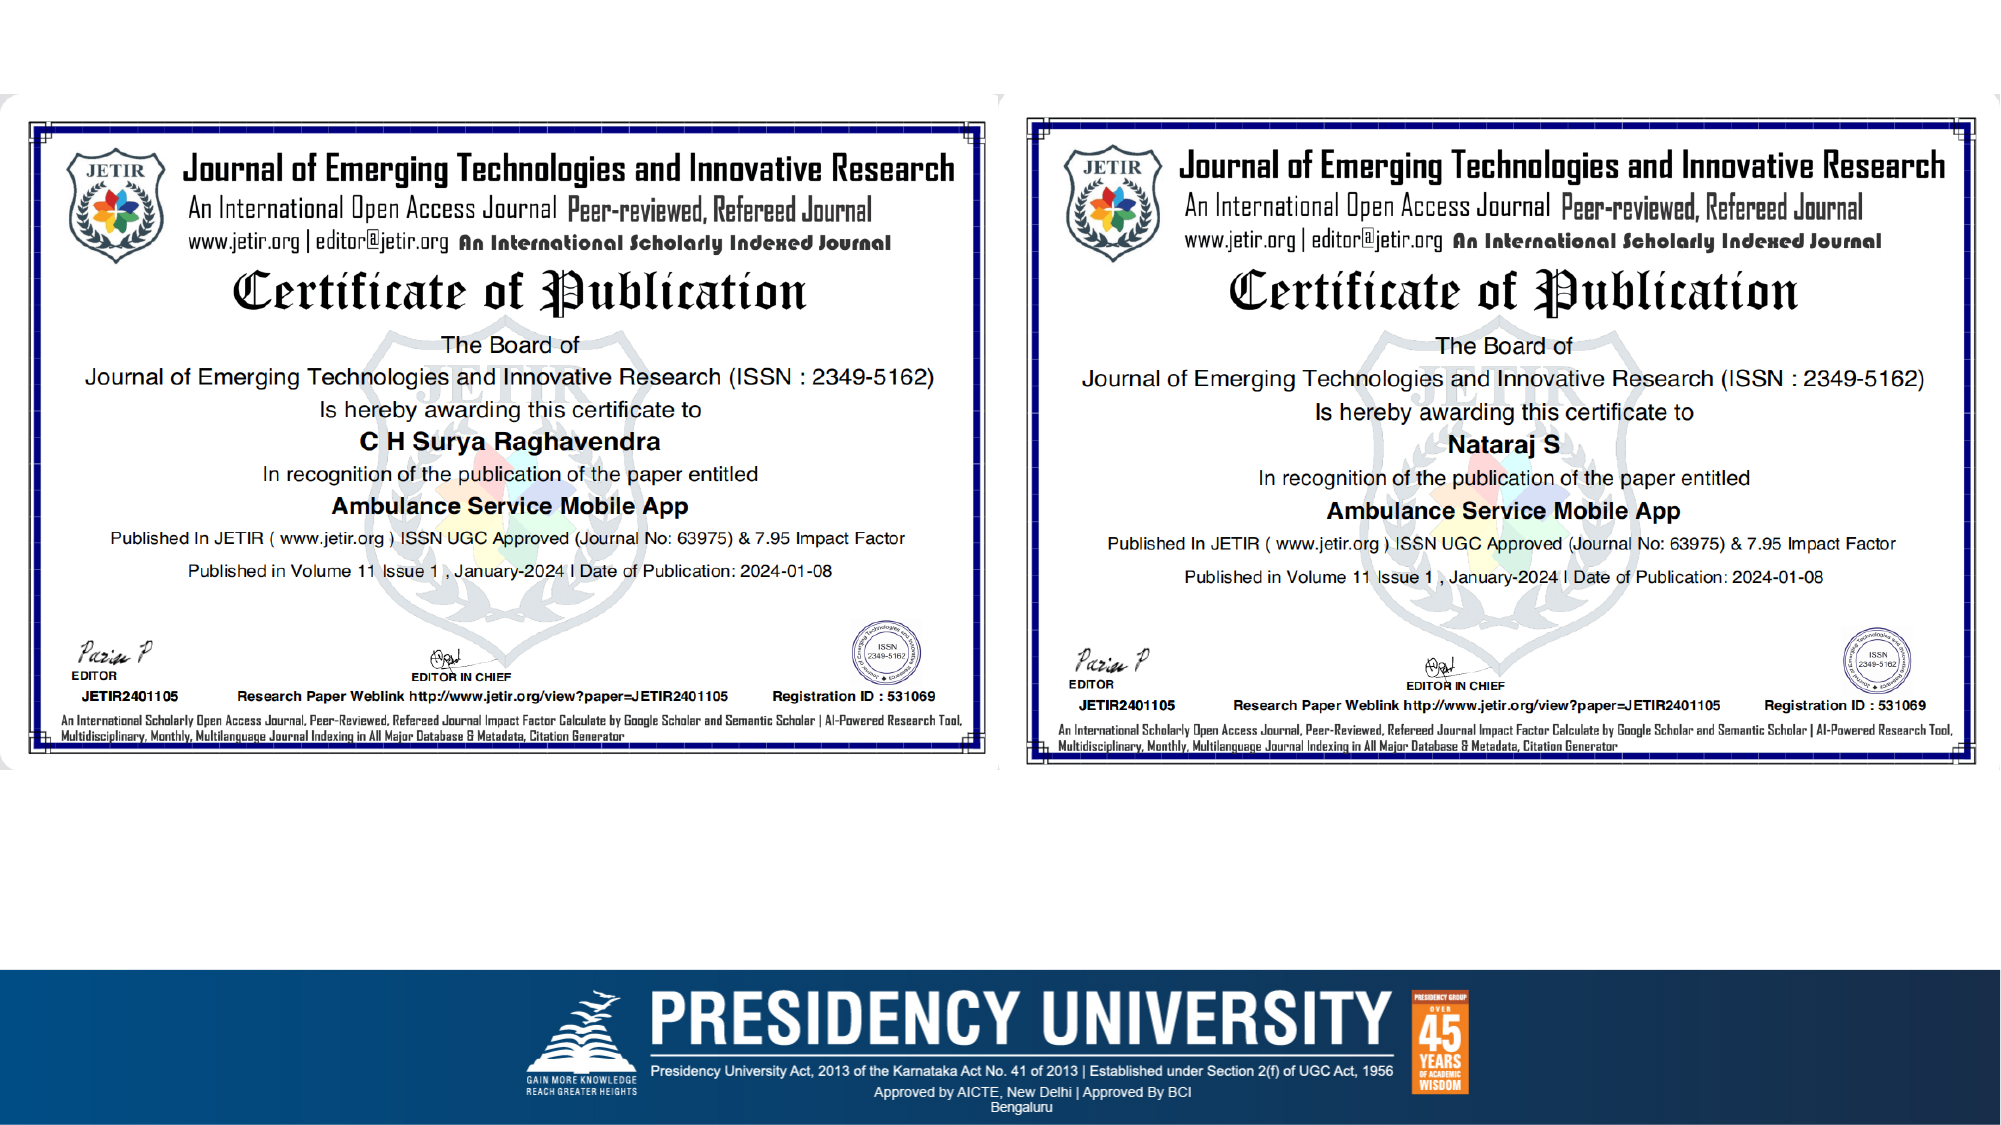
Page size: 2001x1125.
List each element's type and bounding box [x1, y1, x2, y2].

list [0, 94, 998, 770]
picture [0, 0, 2001, 1125]
